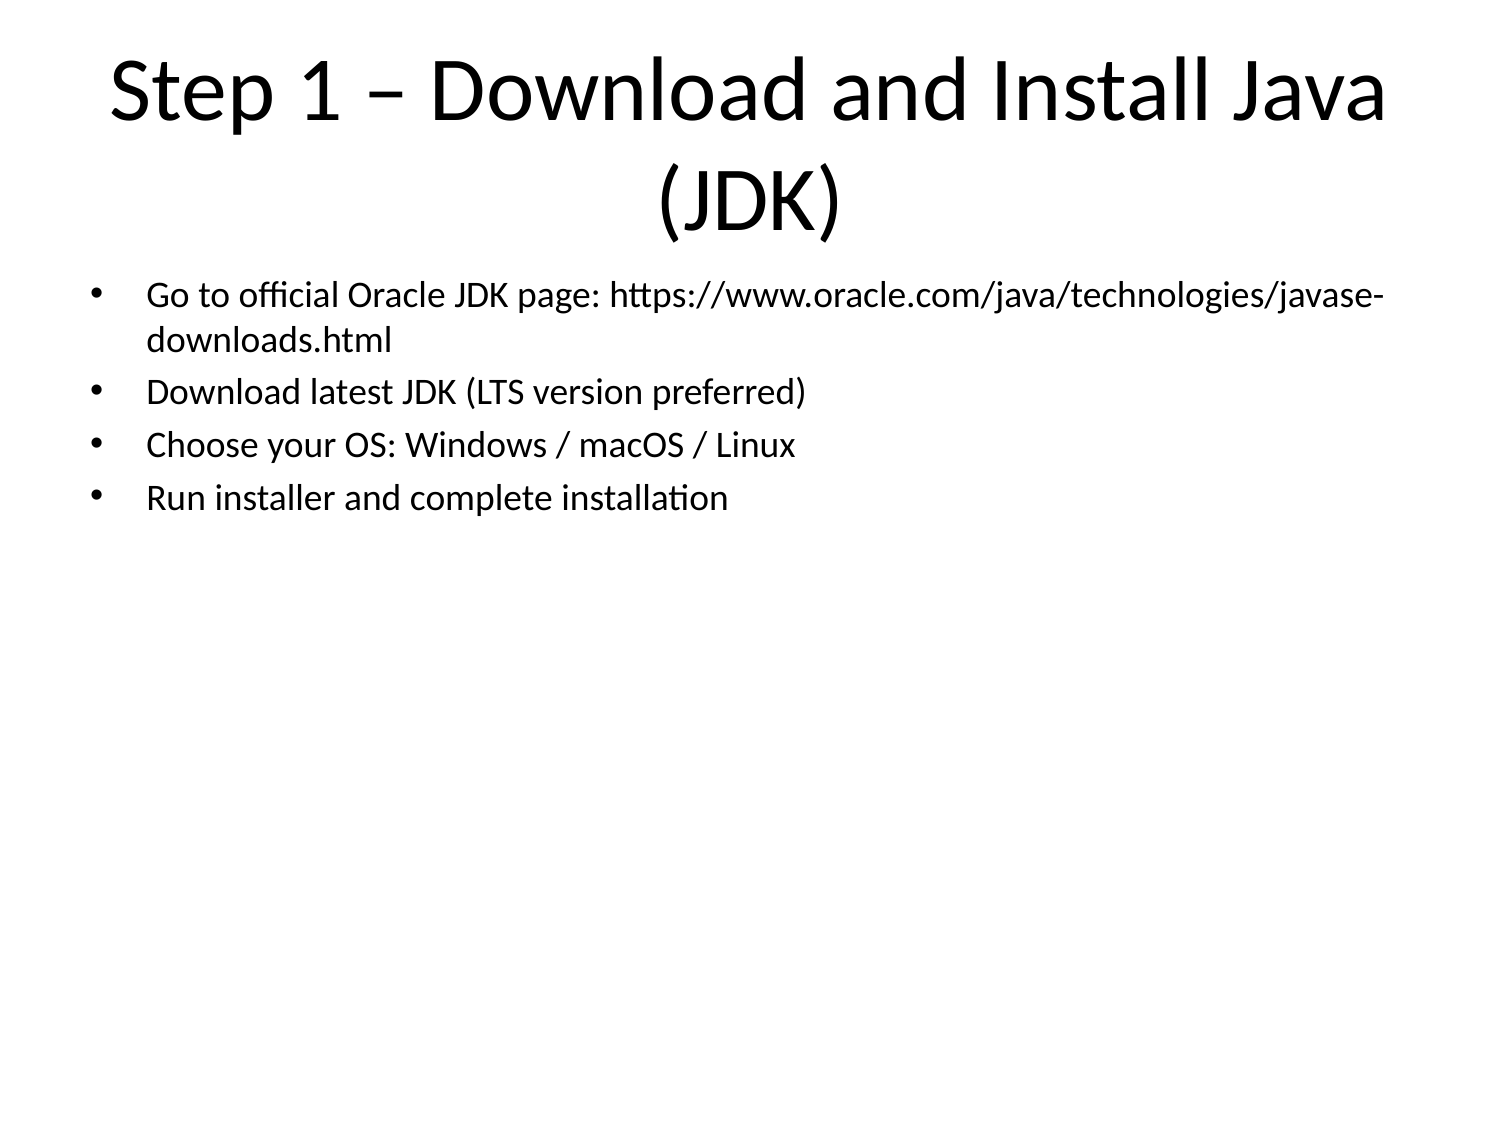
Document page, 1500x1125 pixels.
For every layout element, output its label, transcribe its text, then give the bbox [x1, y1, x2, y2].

list Go to official Oracle JDK page: https://www.oracle.com/java/technologies/javase-downloads.html Download latest JDK (LTS version preferred) Choose your OS: Windows / macOS / Linux Run installer and complete installation [75, 262, 1425, 1005]
title Step 1 – Download and Install Java (JDK) [75, 45, 1425, 233]
